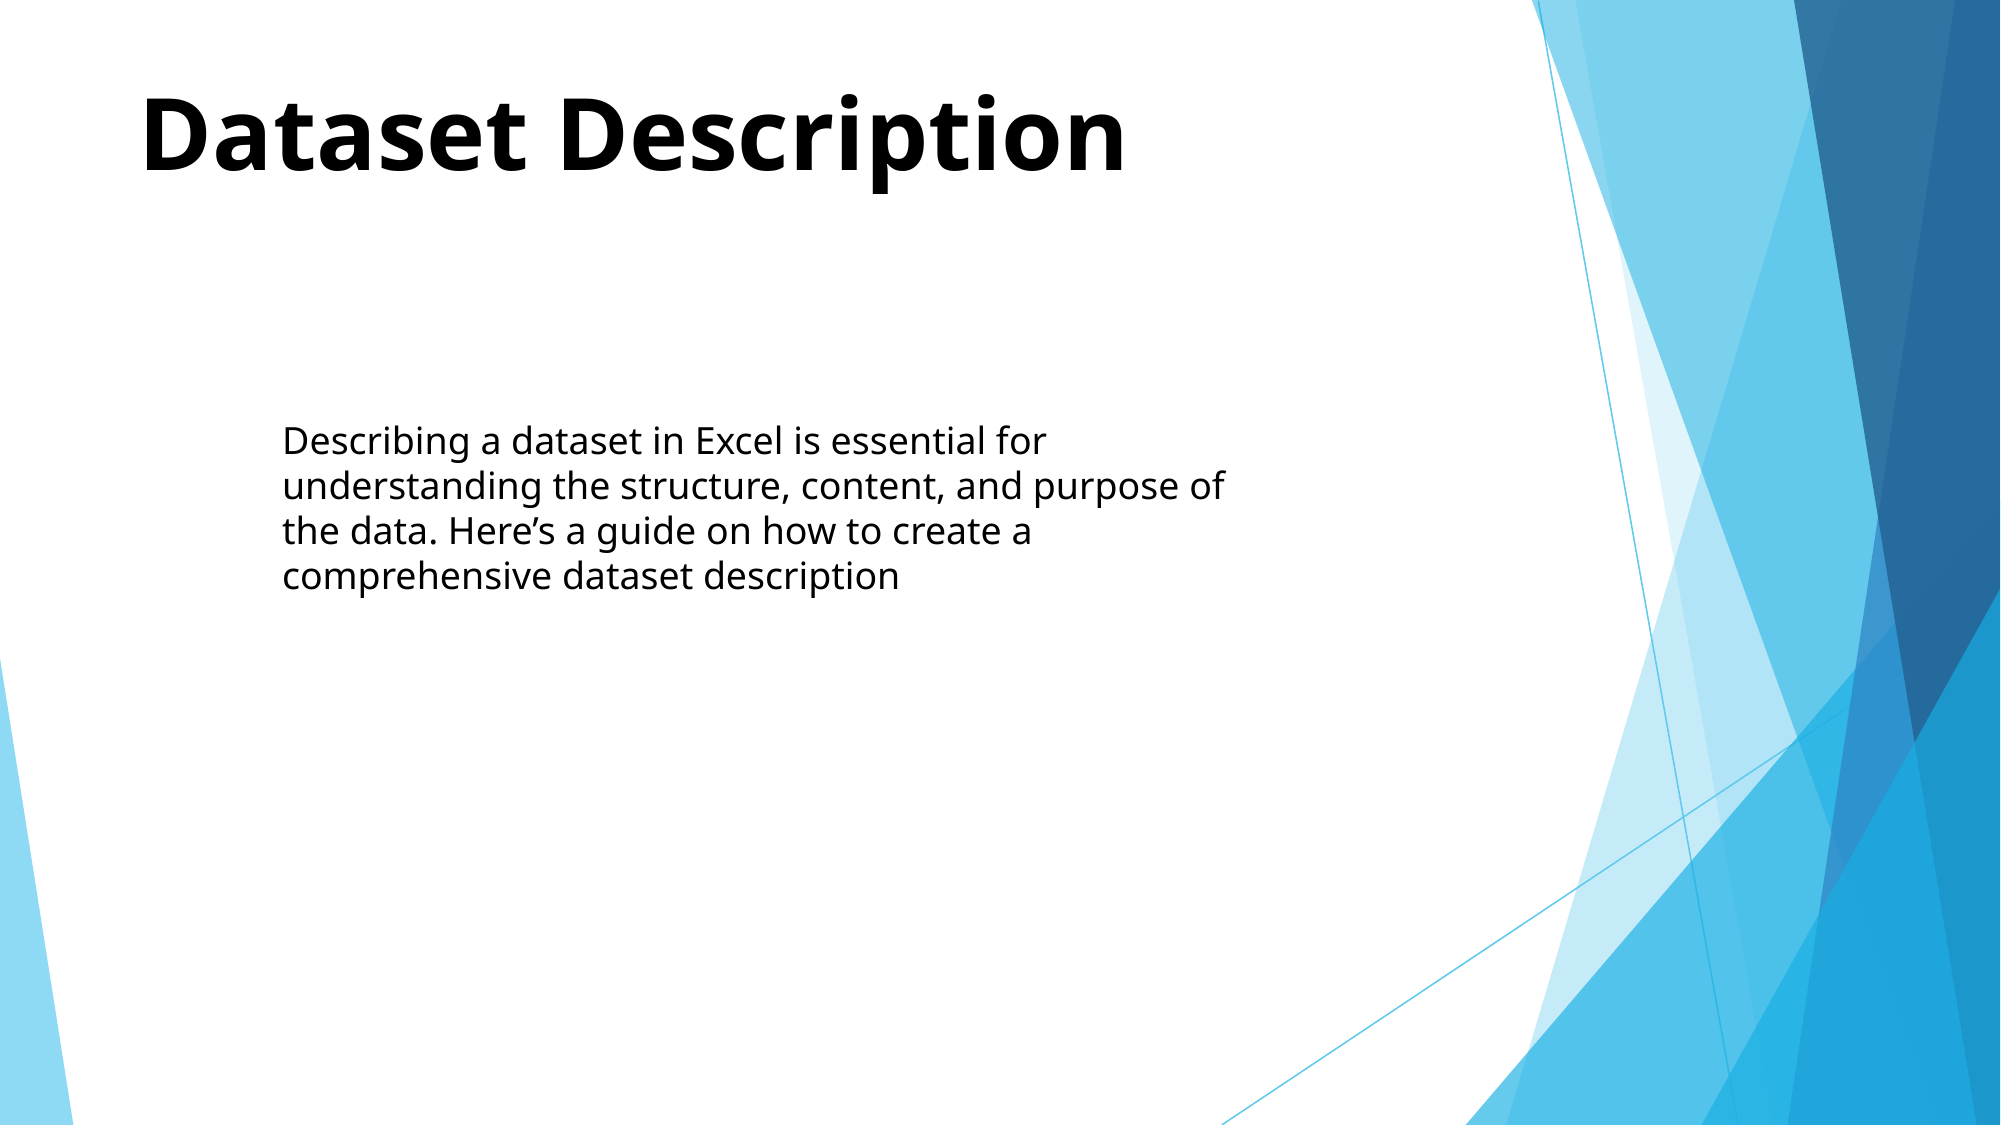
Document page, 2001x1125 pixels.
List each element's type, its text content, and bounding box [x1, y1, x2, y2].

text_box Describing a dataset in Excel is essential for understanding the structure, content, and purpose of the data. Here’s a guide on how to create a comprehensive dataset description [267, 409, 1284, 605]
title Dataset Description [123, 62, 1877, 189]
